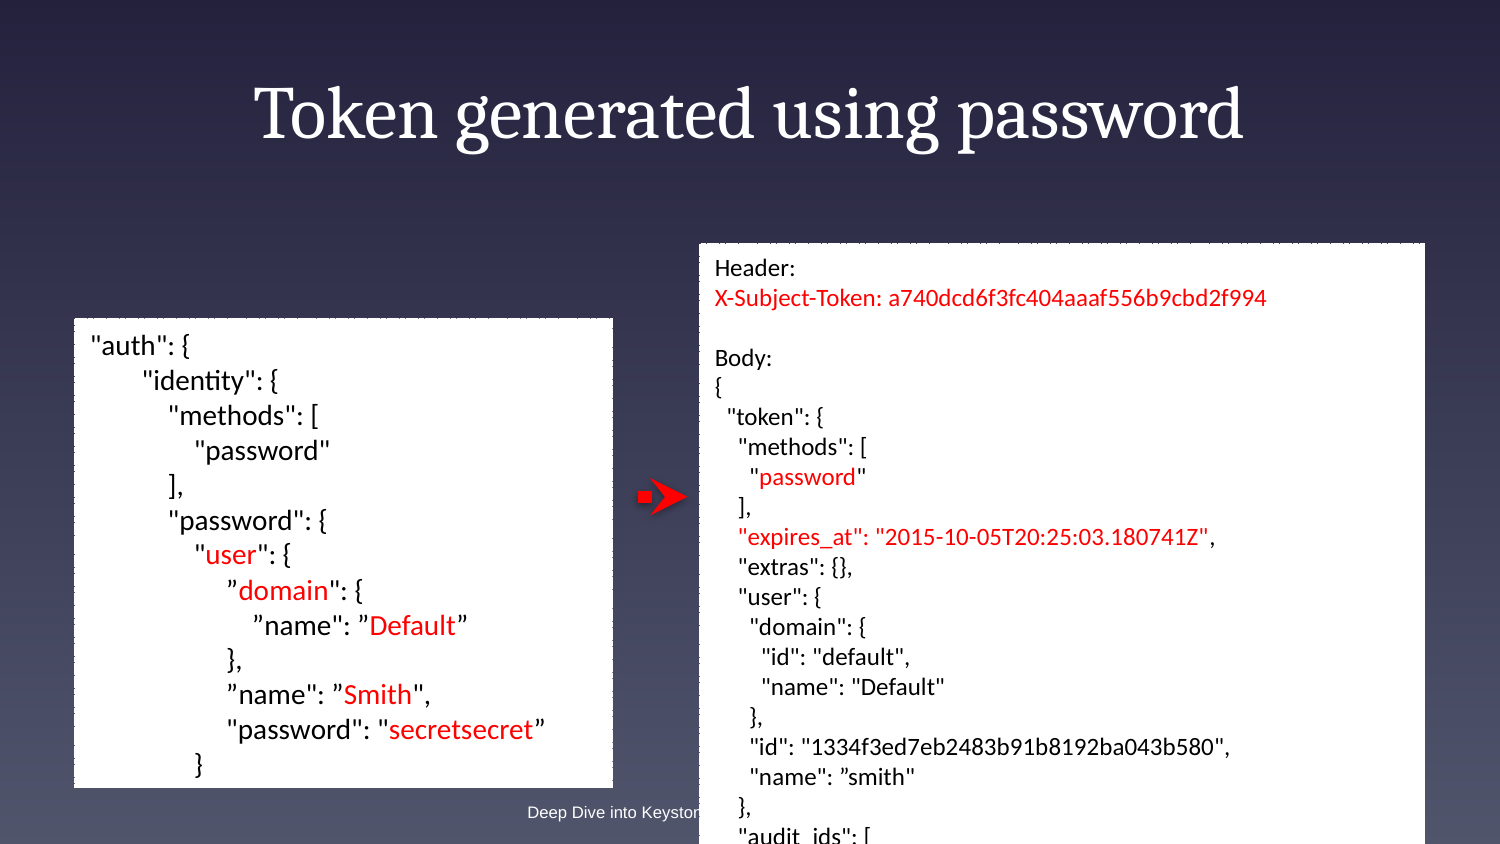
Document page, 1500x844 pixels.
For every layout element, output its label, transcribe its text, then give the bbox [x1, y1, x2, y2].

footer Deep Dive into Keystone Tokens and Lessons Learned [487, 796, 699, 827]
text_box Header: X-Subject-Token: a740dcd6f3fc404aaaf556b9cbd2f994 Body: { "token": { "methods": [ "password" ], "expires_at": "2015-10-05T20:25:03.180741Z", "extras": {}, "user": { "domain": { "id": "default", "name": "Default" }, "id": "1334f3ed7eb2483b91b8192ba043b580", "name": ”smith" }, "audit_ids": [ "NnYd94BERb-y1GQulr54tg" ], "issued_at": "2015-10-05T19:25:03.180758Z" } } [699, 243, 1425, 844]
text_box "auth": { "identity": { "methods": [ "password" ], "password": { "user": { ”domain": { ”name": ”Default” }, ”name": ”Smith", "password": "secretsecret” } [74, 318, 613, 788]
title Token generated using password [75, 56, 1425, 197]
